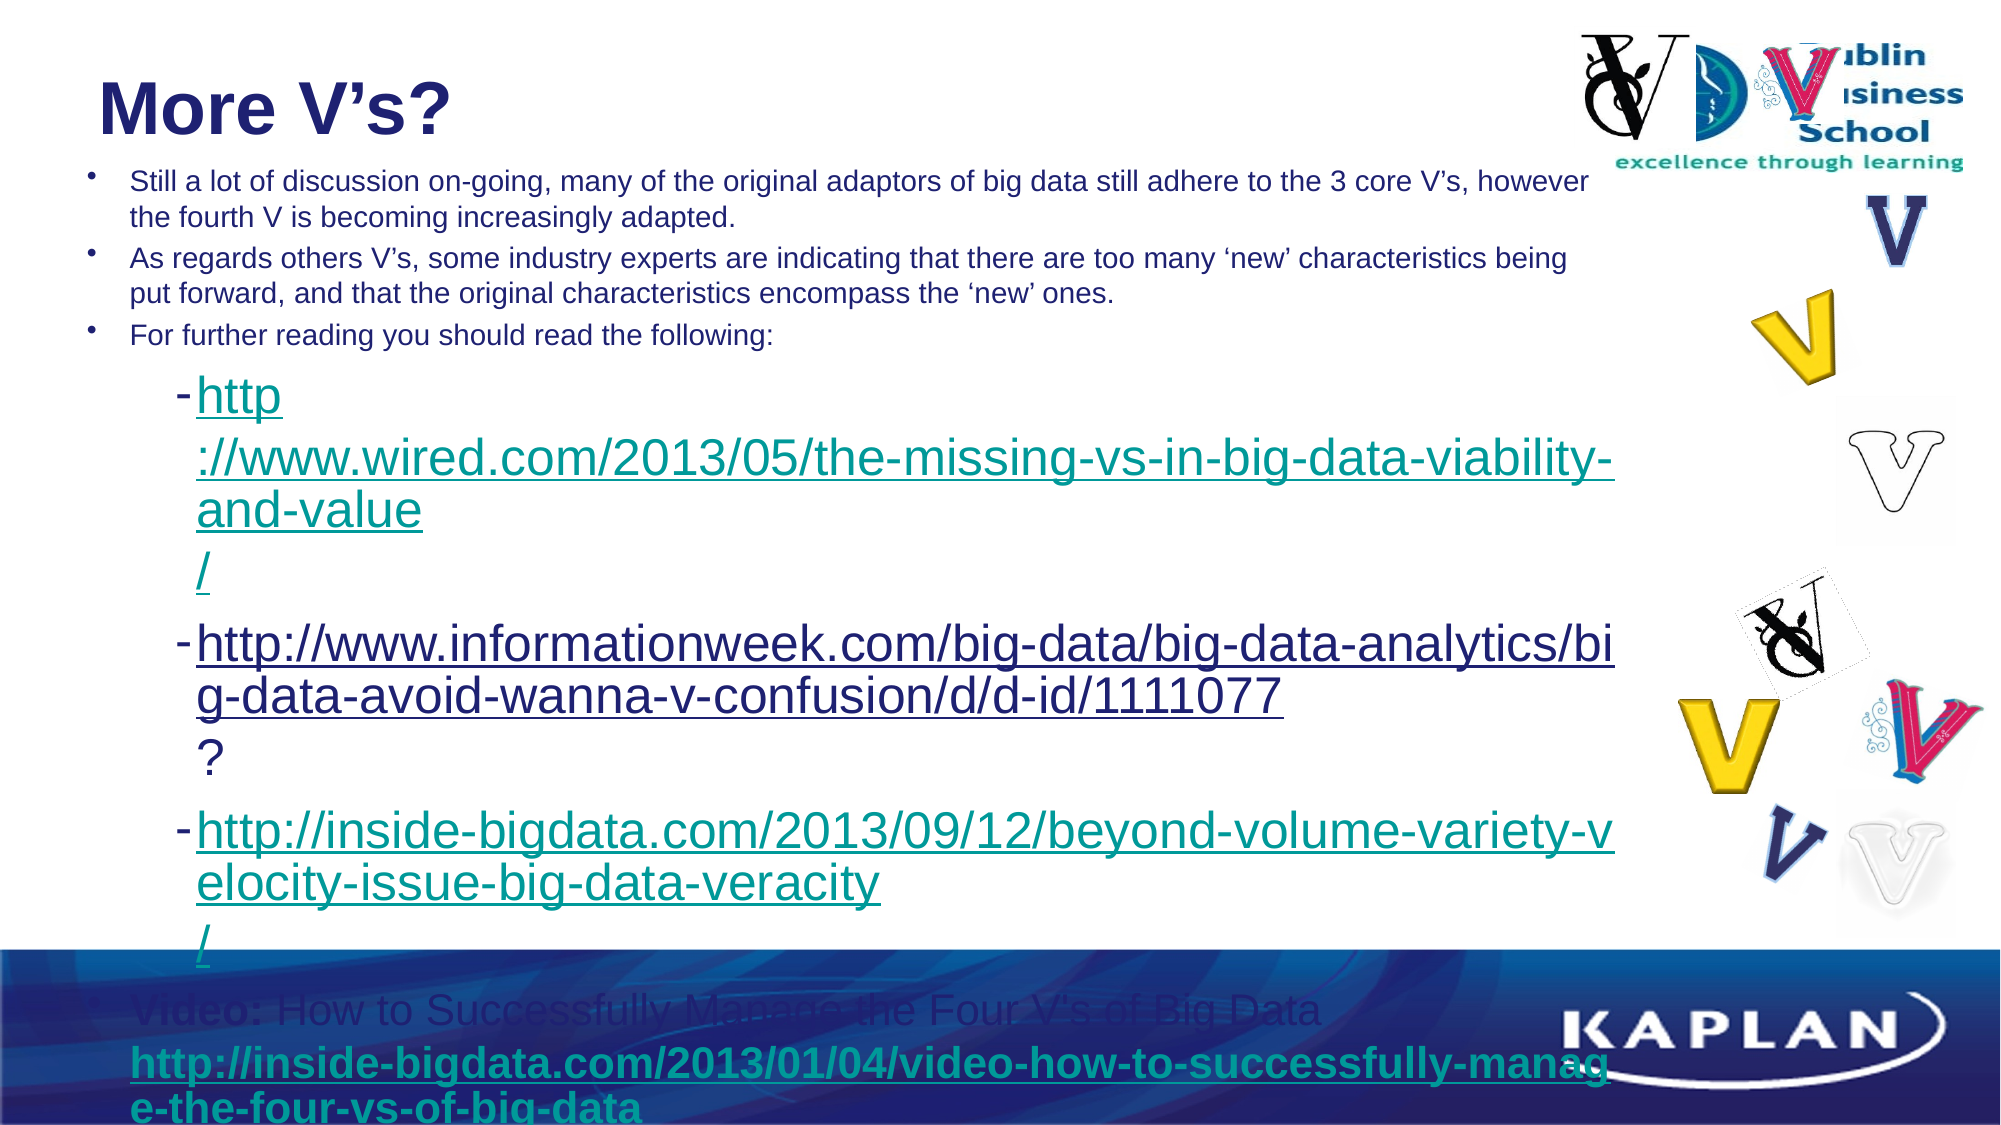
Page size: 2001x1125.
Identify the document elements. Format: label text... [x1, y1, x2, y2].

picture [0, 0, 2001, 1125]
title More V’s? [79, 49, 1569, 152]
list Still a lot of discussion on-going, many of the original adaptors of big data still adhere to the 3 core V’s, however the fourth V is becoming increasingly adapted. As regards others V’s, some industry experts are indicating that there are too many ‘new’ characteristics being put forward, and that the original characteristics encompass the ‘new’ ones. For further reading you should read the following: http://www.wired.com/2013/05/the-missing-vs-in-big-data-viability-and-value/ http://www.informationweek.com/big-data/big-data-analytics/big-data-avoid-wanna-v-confusion/d/d-id/1111077? http://inside-bigdata.com/2013/09/12/beyond-volume-variety-velocity-issue-big-data-veracity/ Video: How to Successfully Manage the Four V's of Big Data http://inside-bigdata.com/2013/01/04/video-how-to-successfully-manage-the-four-vs-of-big-data/ [67, 152, 1635, 997]
title More V’s? [1635, 49, 1900, 163]
